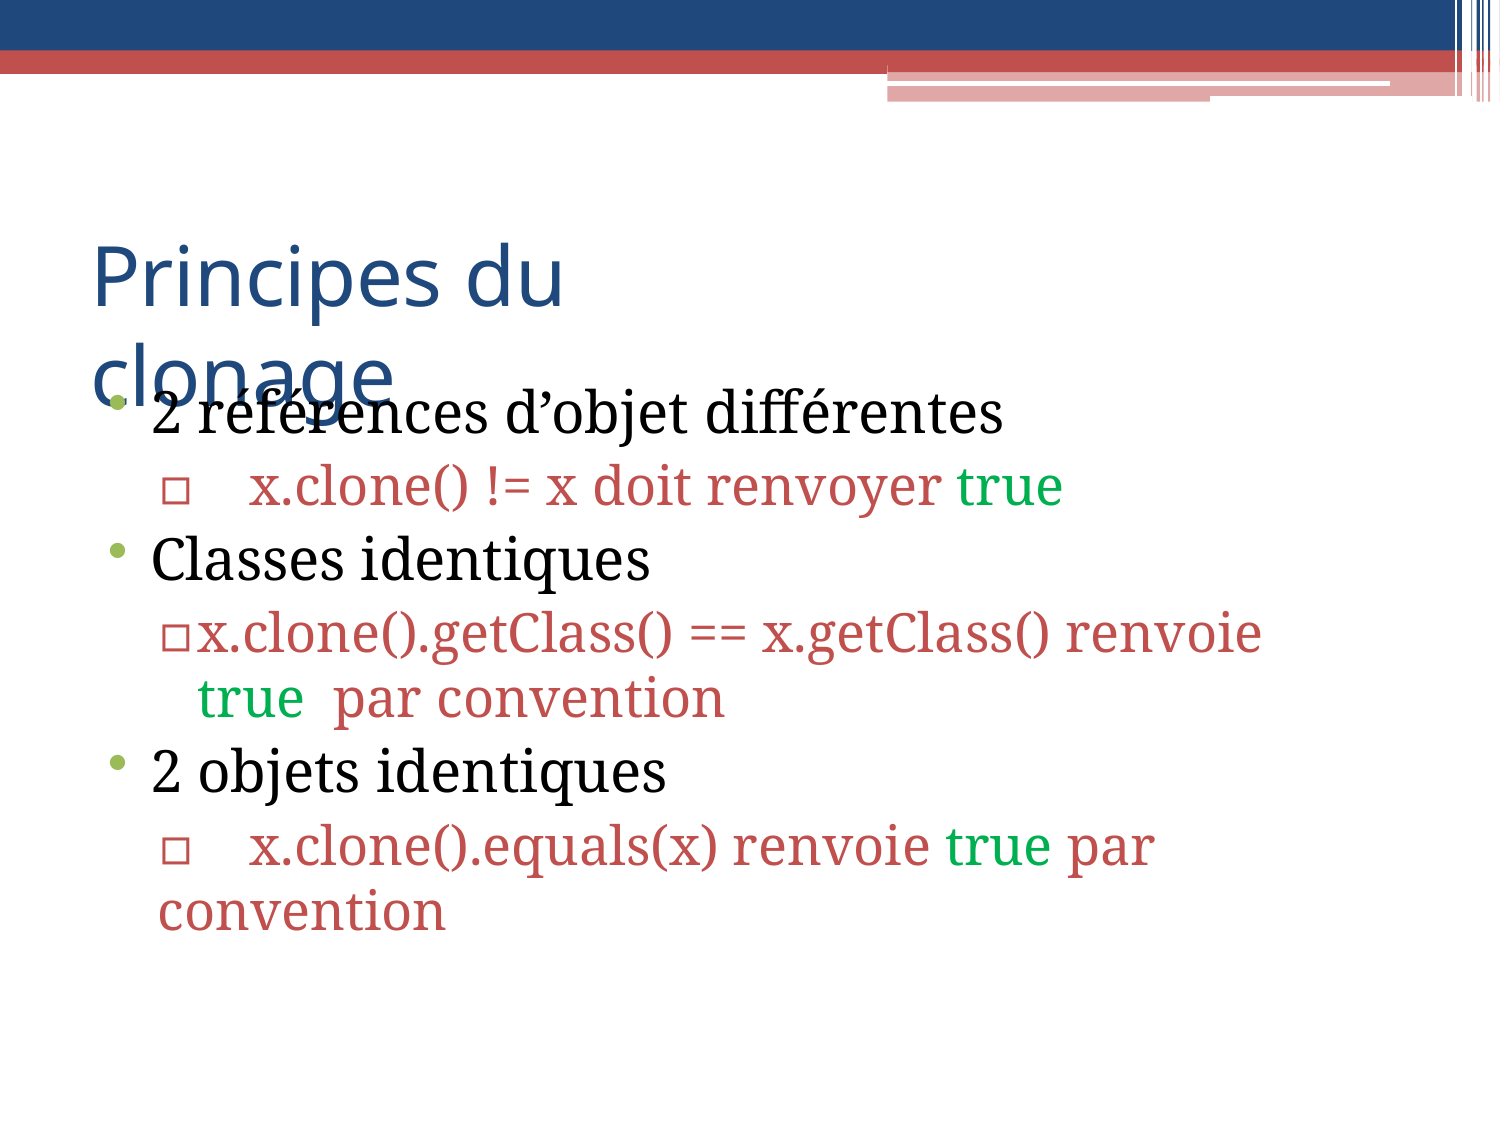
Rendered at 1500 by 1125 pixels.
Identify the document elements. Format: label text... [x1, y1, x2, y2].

title Principes du clonage [87, 220, 857, 423]
text_box 2 références d’objet différentes ▫ x.clone() != x doit renvoyer true Classes identiques ▫ x.clone().getClass() == x.getClass() renvoie true par convention 2 objets identiques ▫ x.clone().equals(x) renvoie true par convention [105, 365, 1342, 941]
